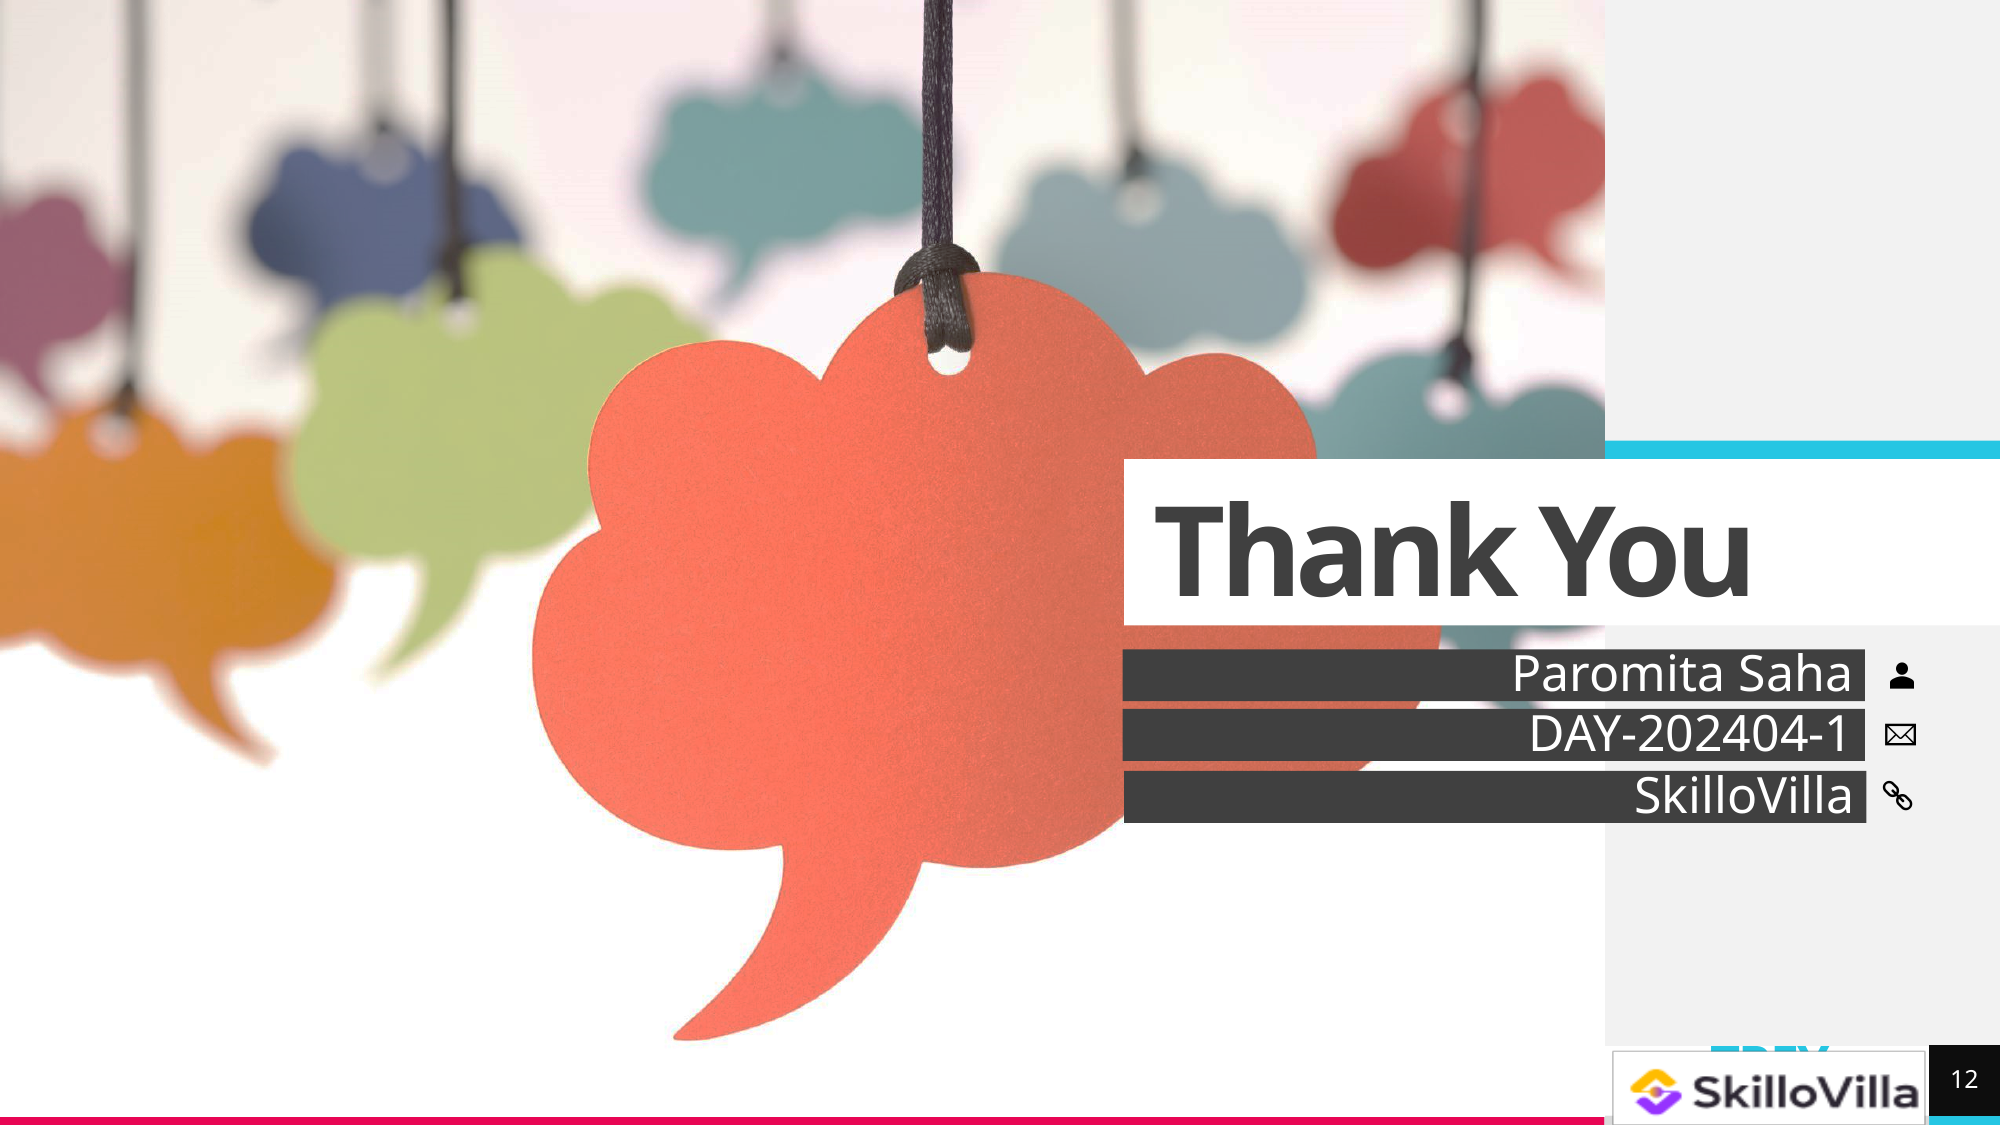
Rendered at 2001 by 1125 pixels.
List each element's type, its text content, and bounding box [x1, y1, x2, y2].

picture [1877, 775, 1918, 816]
picture [1884, 657, 1920, 694]
slide_number 12 [1929, 1045, 2000, 1116]
list SkilloVilla [1605, 770, 1867, 823]
list DAY-202404-1 [1605, 708, 1865, 761]
picture [1882, 716, 1919, 753]
picture [0, 0, 1605, 1117]
title Thank You [1605, 459, 2000, 626]
list Paromita Saha [1605, 649, 1865, 702]
picture [1609, 1048, 1930, 1125]
